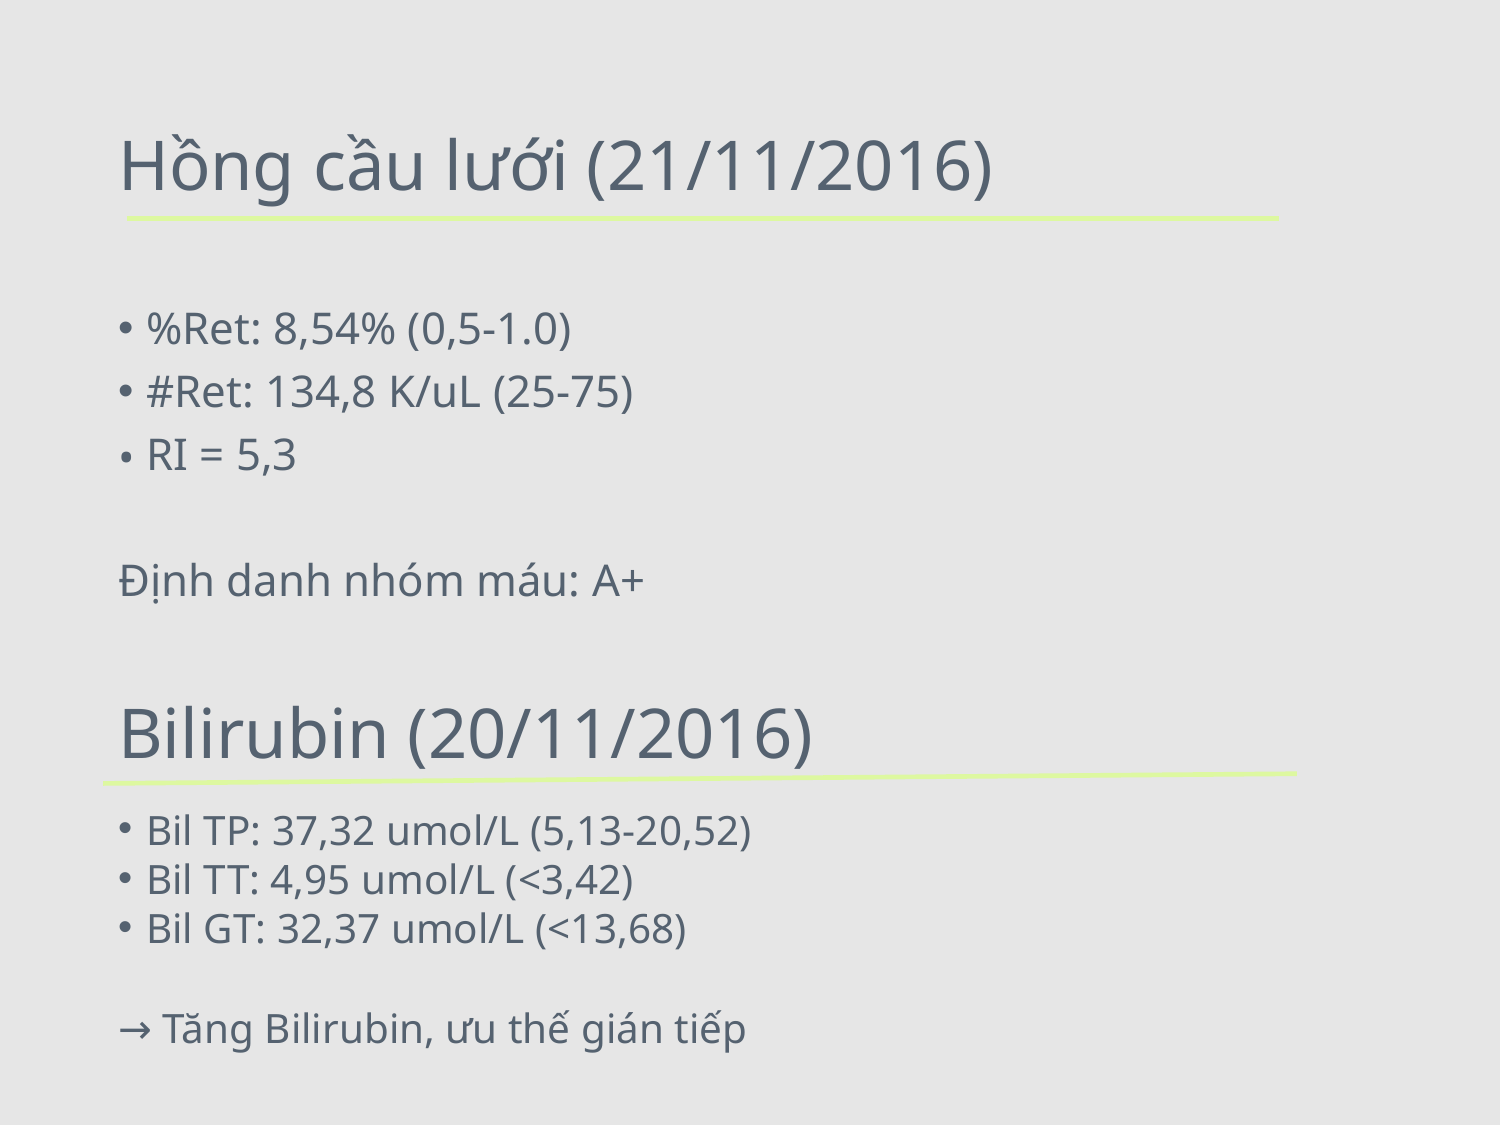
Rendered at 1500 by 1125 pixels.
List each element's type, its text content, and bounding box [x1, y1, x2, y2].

text_box Bil TP: 37,32 umol/L (5,13-20,52) Bil TT: 4,95 umol/L (<3,42) Bil GT: 32,37 umol/L (<13,68) → Tăng Bilirubin, ưu thế gián tiếp [103, 810, 1397, 1078]
text_box Bilirubin (20/11/2016) [103, 627, 1397, 810]
list %Ret: 8,54% (0,5-1.0) #Ret: 134,8 K/uL (25-75) RI = 5,3 Định danh nhóm máu: A+ [103, 299, 1397, 627]
title Hồng cầu lưới (21/11/2016) [103, 59, 1397, 278]
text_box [102, 773, 1298, 784]
